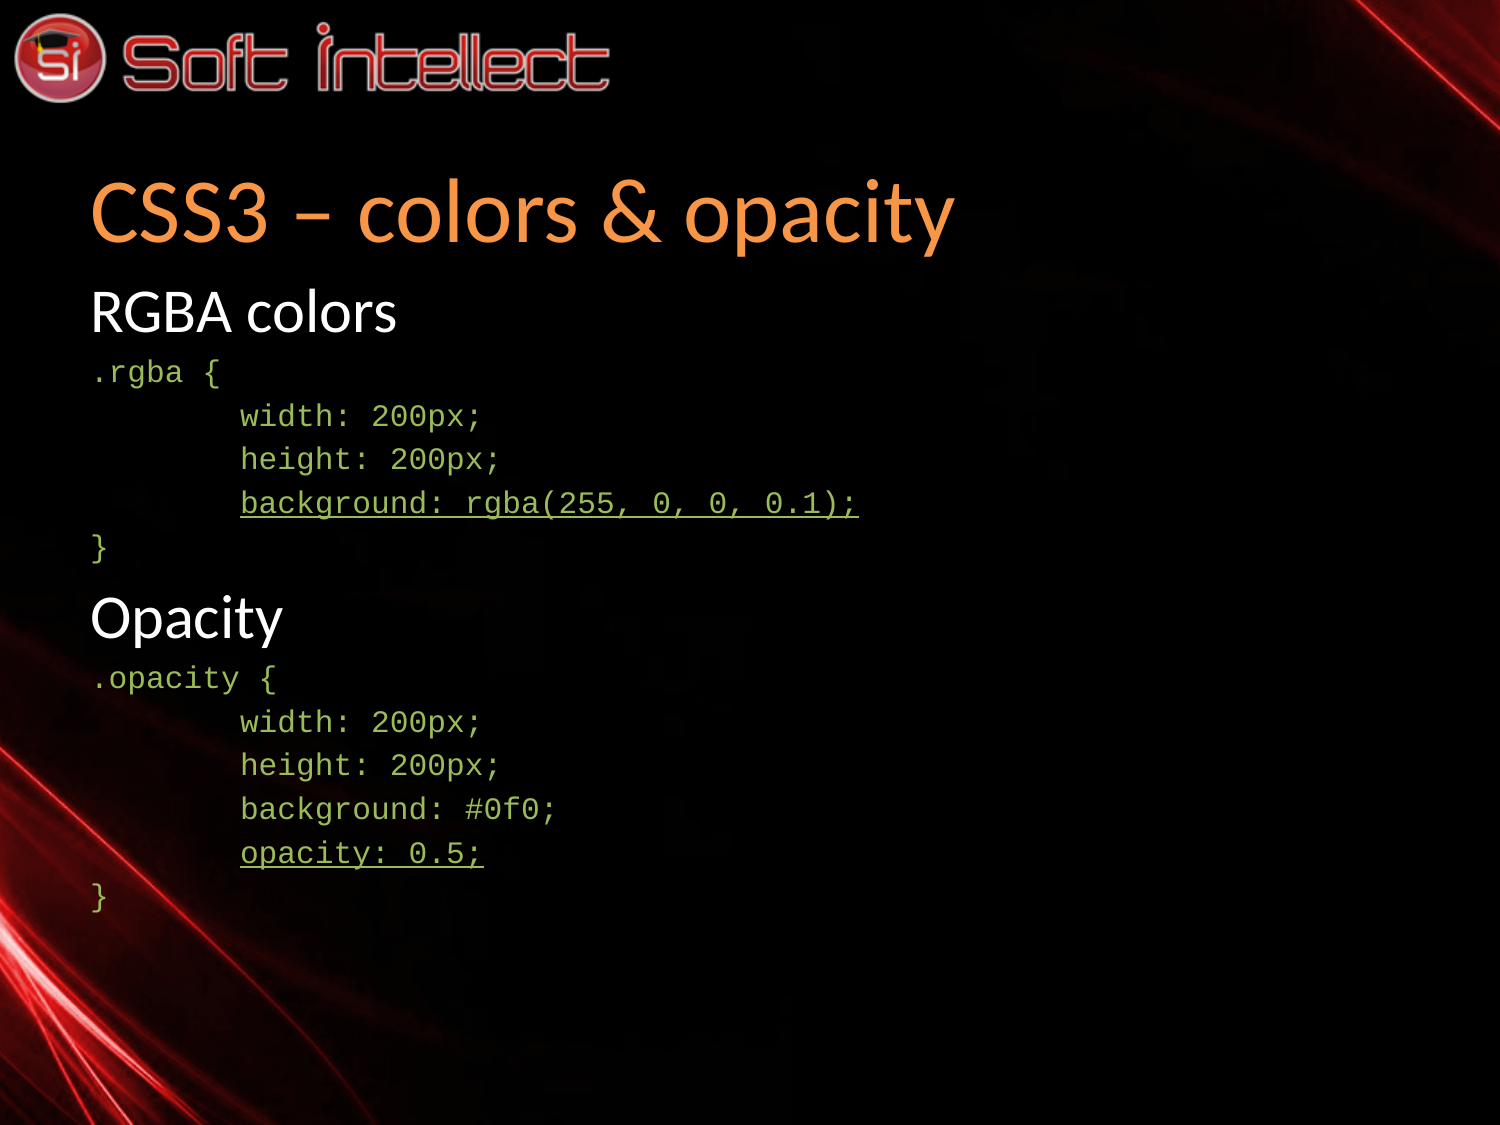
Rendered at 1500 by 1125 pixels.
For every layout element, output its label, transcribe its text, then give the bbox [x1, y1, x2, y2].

title CSS3 – colors & opacity [75, 112, 1488, 300]
list RGBA colors .rgba { width: 200px; height: 200px; background: rgba(255, 0, 0, 0.1); } Opacity .opacity { width: 200px; height: 200px; background: #0f0; opacity: 0.5; } [75, 262, 1425, 1005]
picture [0, 0, 1500, 1125]
